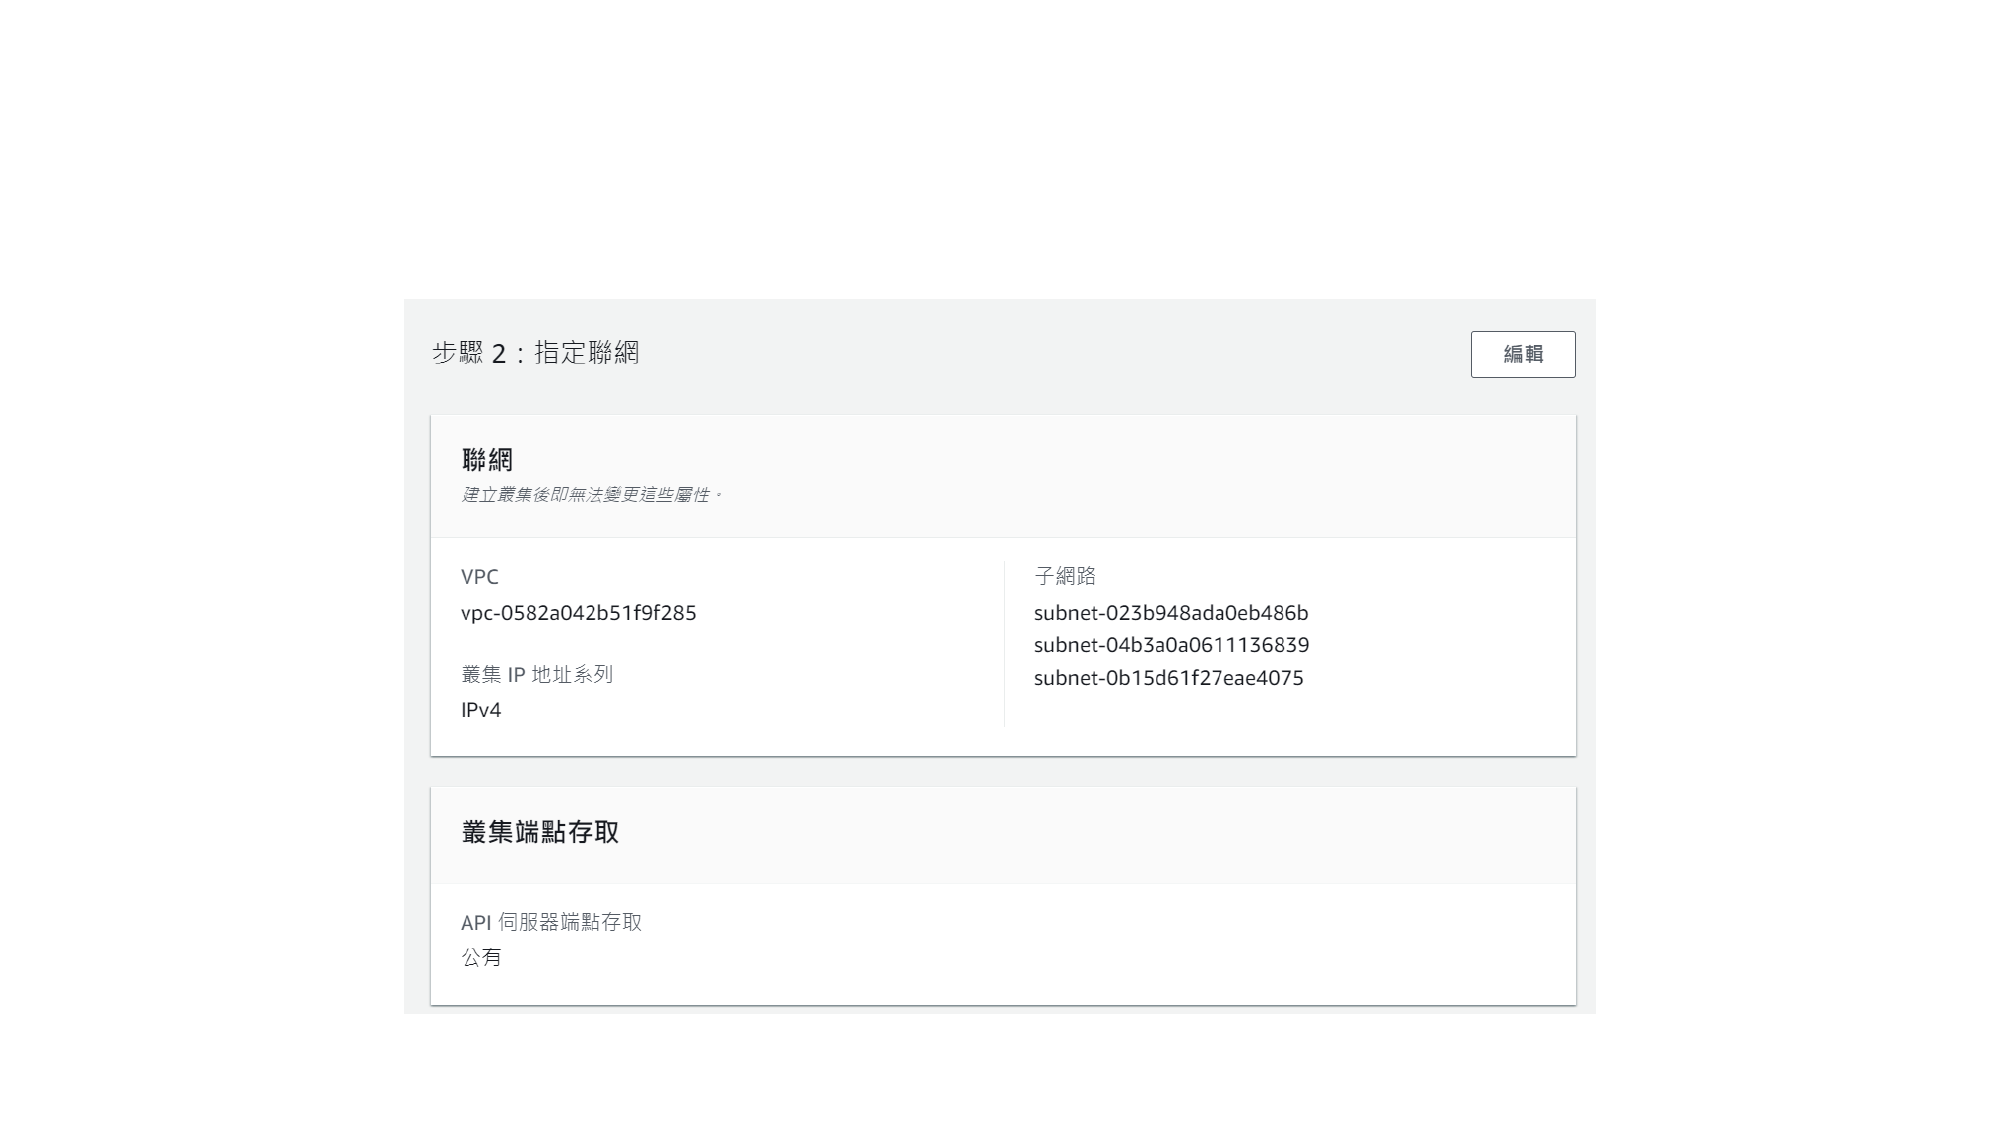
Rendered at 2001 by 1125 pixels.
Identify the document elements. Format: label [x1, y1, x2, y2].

list [404, 299, 1596, 1014]
